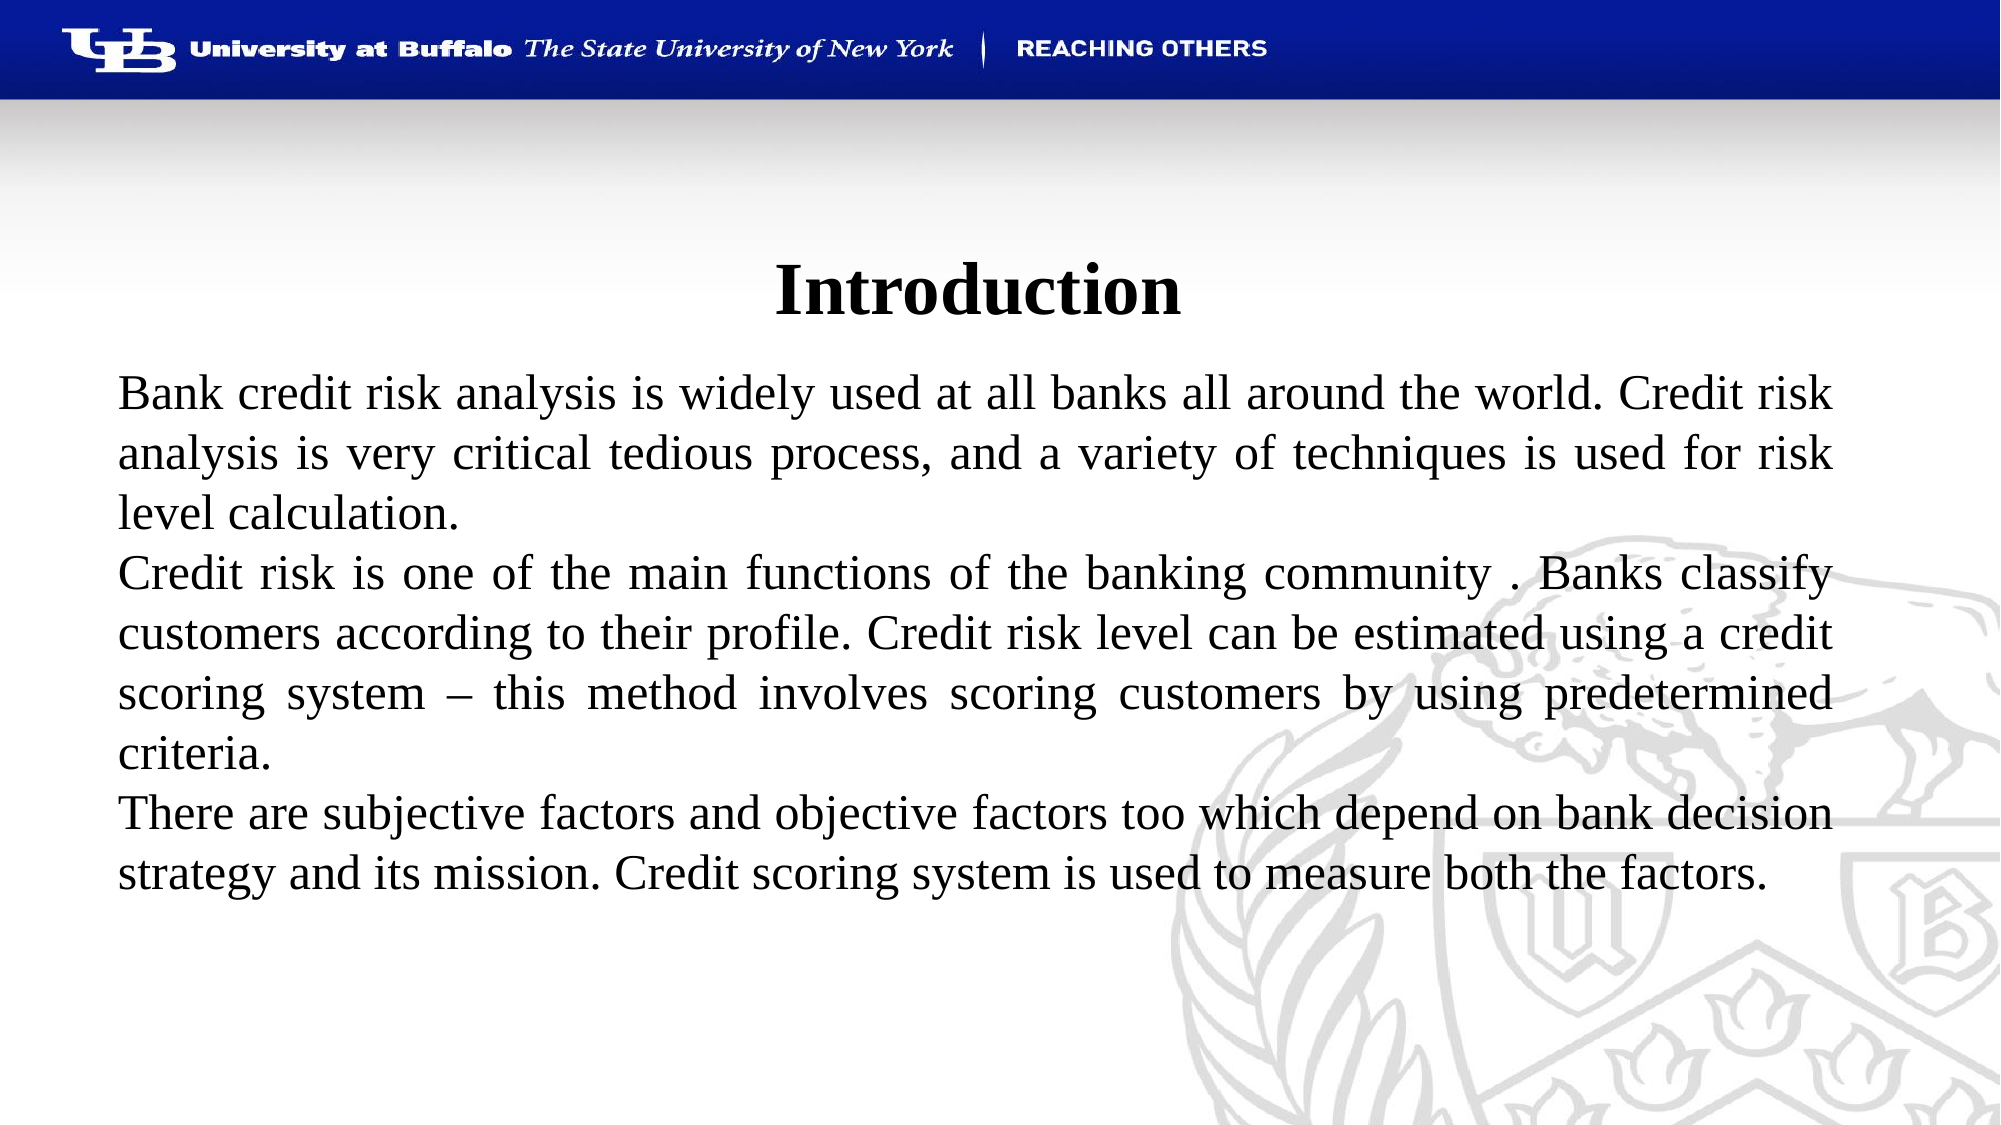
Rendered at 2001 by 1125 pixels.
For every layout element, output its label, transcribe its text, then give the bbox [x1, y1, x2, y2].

picture [0, 0, 2000, 1125]
title Introduction [150, 224, 1850, 344]
list Bank credit risk analysis is widely used at all banks all around the world. Credit risk analysis is very critical tedious process, and a variety of techniques is used for risk level calculation. Credit risk is one of the main functions of the banking community . Banks classify customers according to their profile. Credit risk level can be estimated using a credit scoring system – this method involves scoring customers by using predetermined criteria. There are subjective factors and objective factors too which depend on bank decision strategy and its mission. Credit scoring system is used to measure both the factors. [102, 344, 1850, 975]
